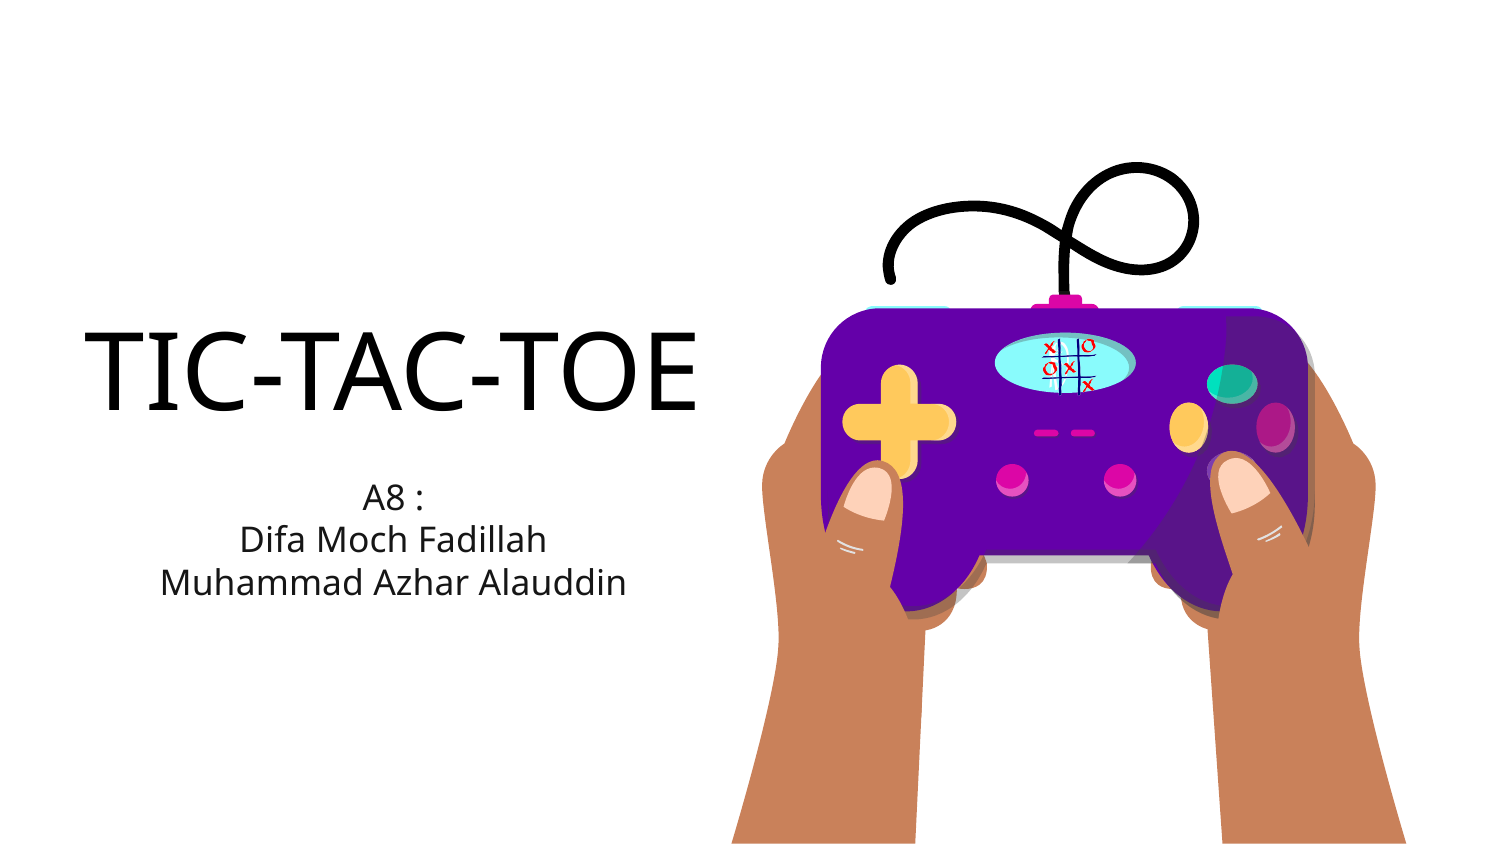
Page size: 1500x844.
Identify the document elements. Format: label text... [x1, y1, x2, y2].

title TIC-TAC-TOE [42, 210, 726, 524]
picture [1040, 338, 1097, 396]
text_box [731, 161, 1407, 844]
subtitle A8 : Difa Moch Fadillah Muhammad Azhar Alauddin [93, 484, 694, 594]
